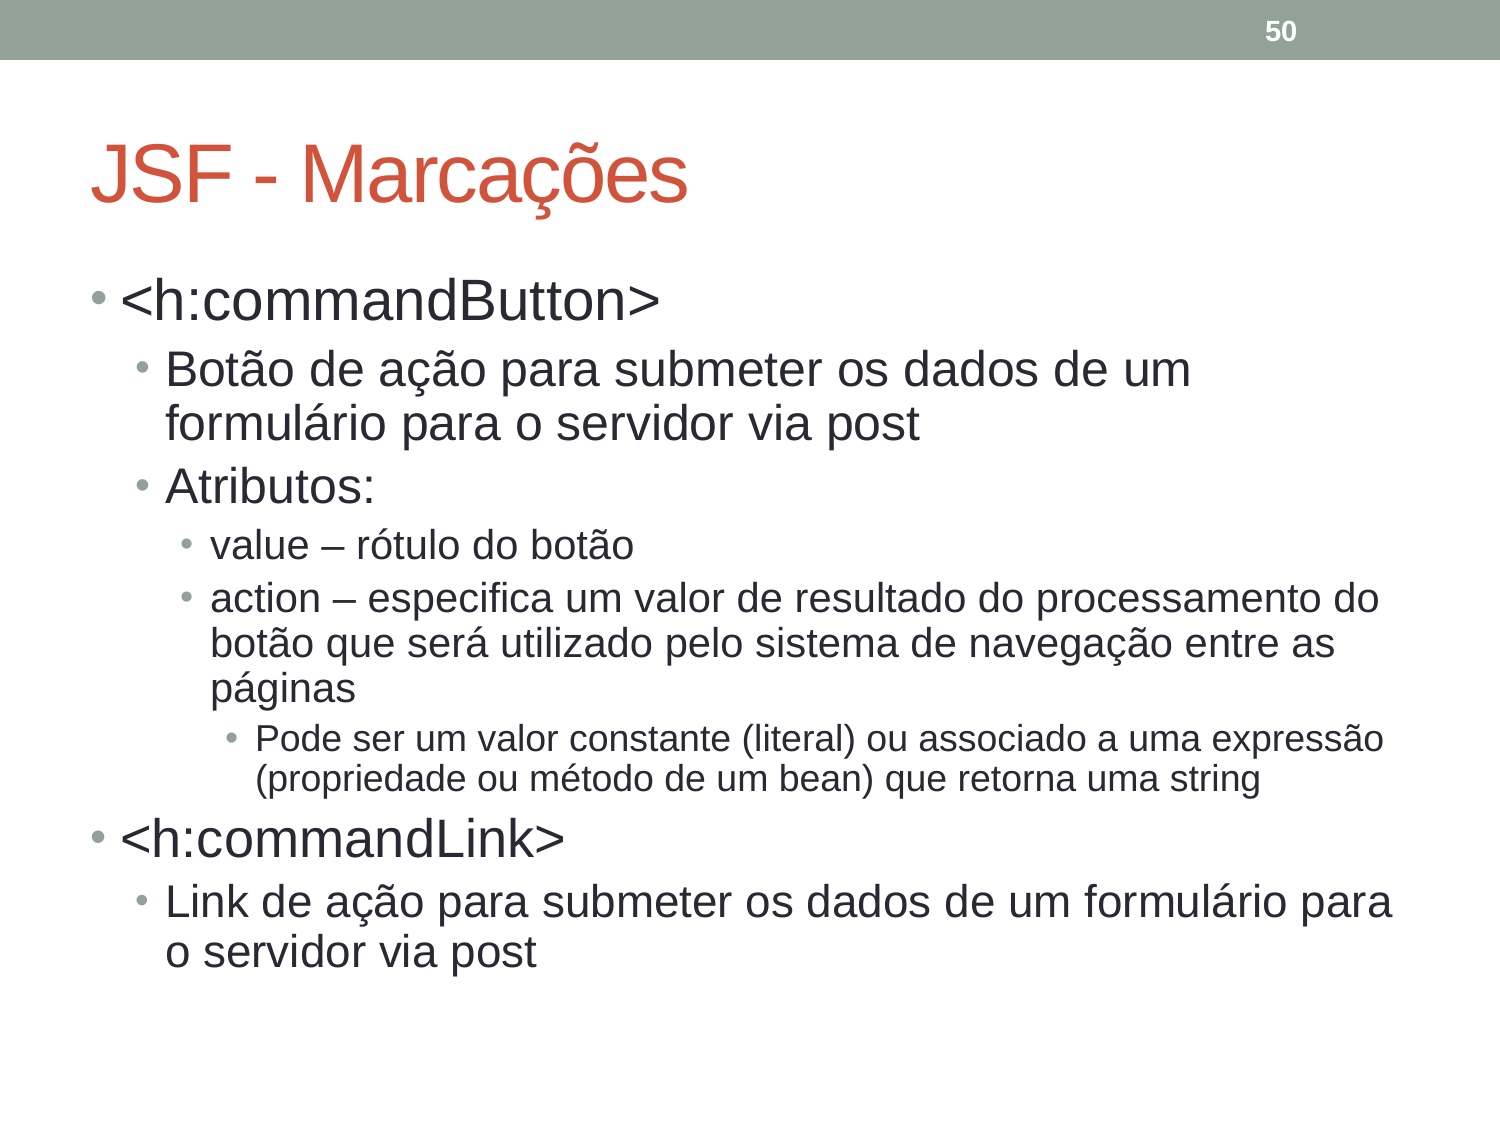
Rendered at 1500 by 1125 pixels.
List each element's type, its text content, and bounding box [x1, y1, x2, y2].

title JSF - Marcações [75, 87, 1425, 250]
list <h:commandButton> Botão de ação para submeter os dados de um formulário para o servidor via post Atributos: value – rótulo do botão action – especifica um valor de resultado do processamento do botão que será utilizado pelo sistema de navegação entre as páginas Pode ser um valor constante (literal) ou associado a uma expressão (propriedade ou método de um bean) que retorna uma string <h:commandLink> Link de ação para submeter os dados de um formulário para o servidor via post [75, 262, 1425, 1063]
slide_number 50 [1250, 3, 1425, 57]
